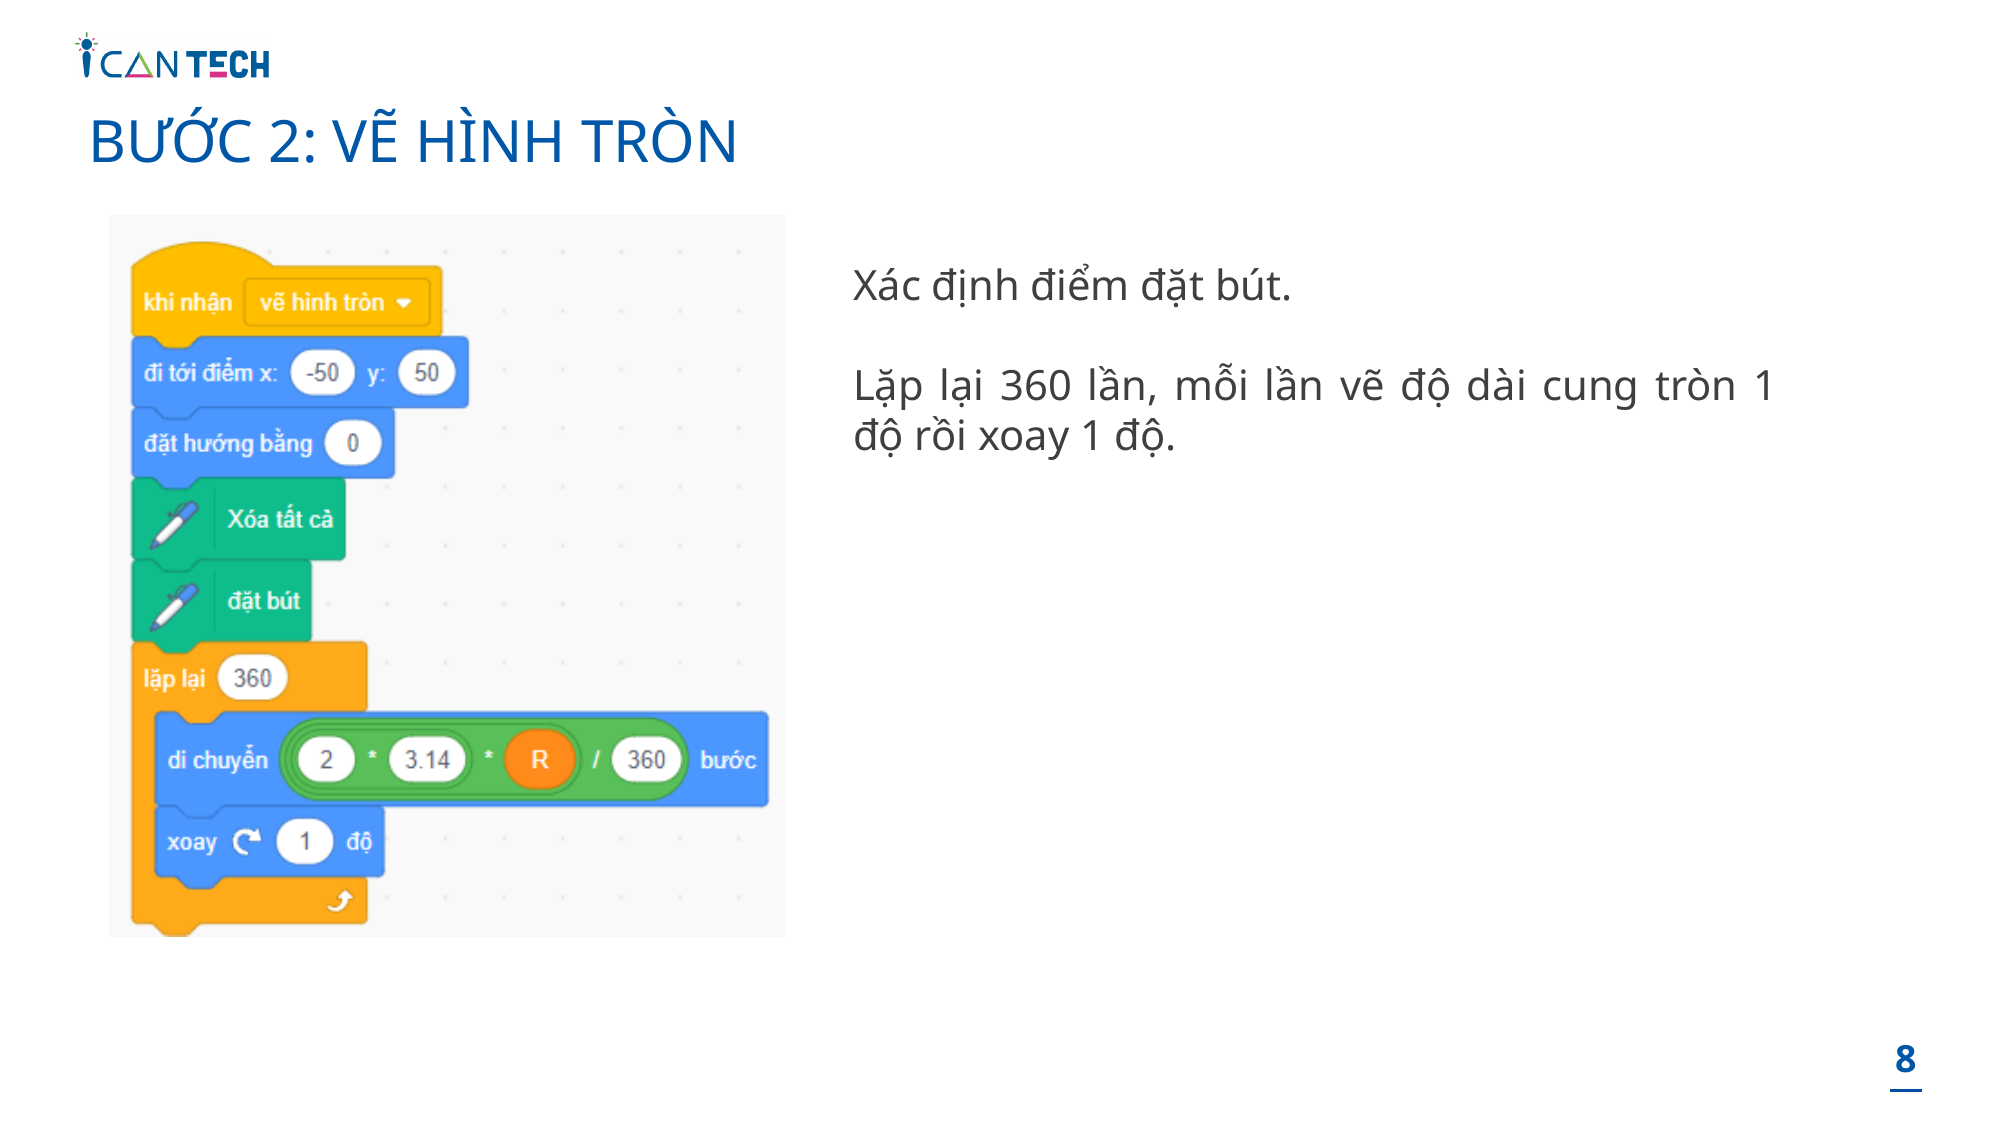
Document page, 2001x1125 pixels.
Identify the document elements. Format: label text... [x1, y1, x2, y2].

picture [75, 32, 269, 78]
picture [108, 215, 786, 937]
text_box Xác định điểm đặt bút. Lặp lại 360 lần, mỗi lần vẽ độ dài cung tròn 1 độ rồi xoay 1 độ. [853, 258, 1778, 624]
slide_number 8 [1859, 1031, 1953, 1091]
title BƯỚC 2: VẼ HÌNH TRÒN [73, 97, 1846, 259]
